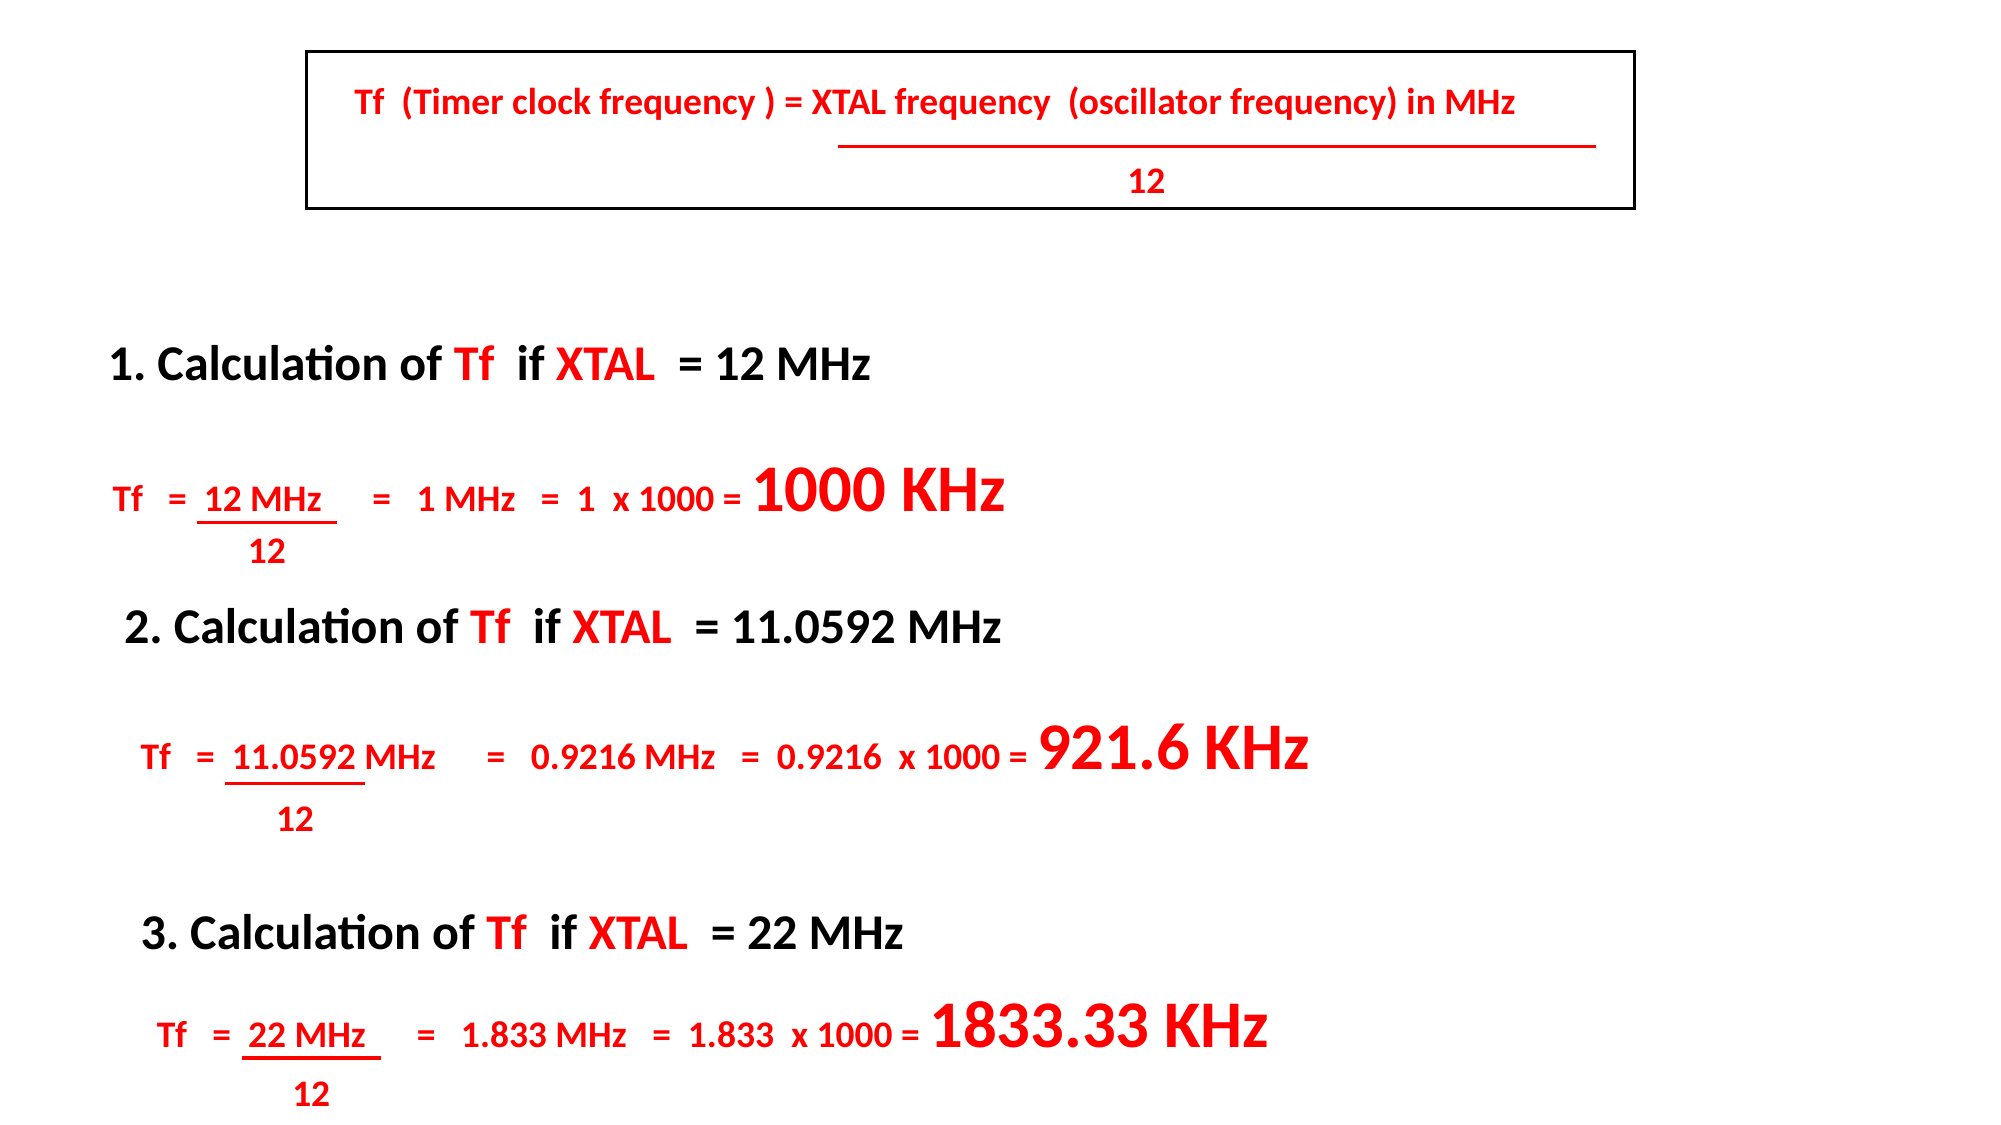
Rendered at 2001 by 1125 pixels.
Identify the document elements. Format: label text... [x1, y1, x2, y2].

text_box 1. Calculation of Tf if XTAL = 12 MHz [93, 323, 1446, 398]
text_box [125, 695, 1976, 848]
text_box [142, 973, 1992, 1122]
text_box 2. Calculation of Tf if XTAL = 11.0592 MHz [109, 586, 1462, 661]
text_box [306, 51, 2000, 209]
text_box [97, 437, 1948, 580]
text_box 3. Calculation of Tf if XTAL = 22 MHz [125, 891, 1479, 967]
